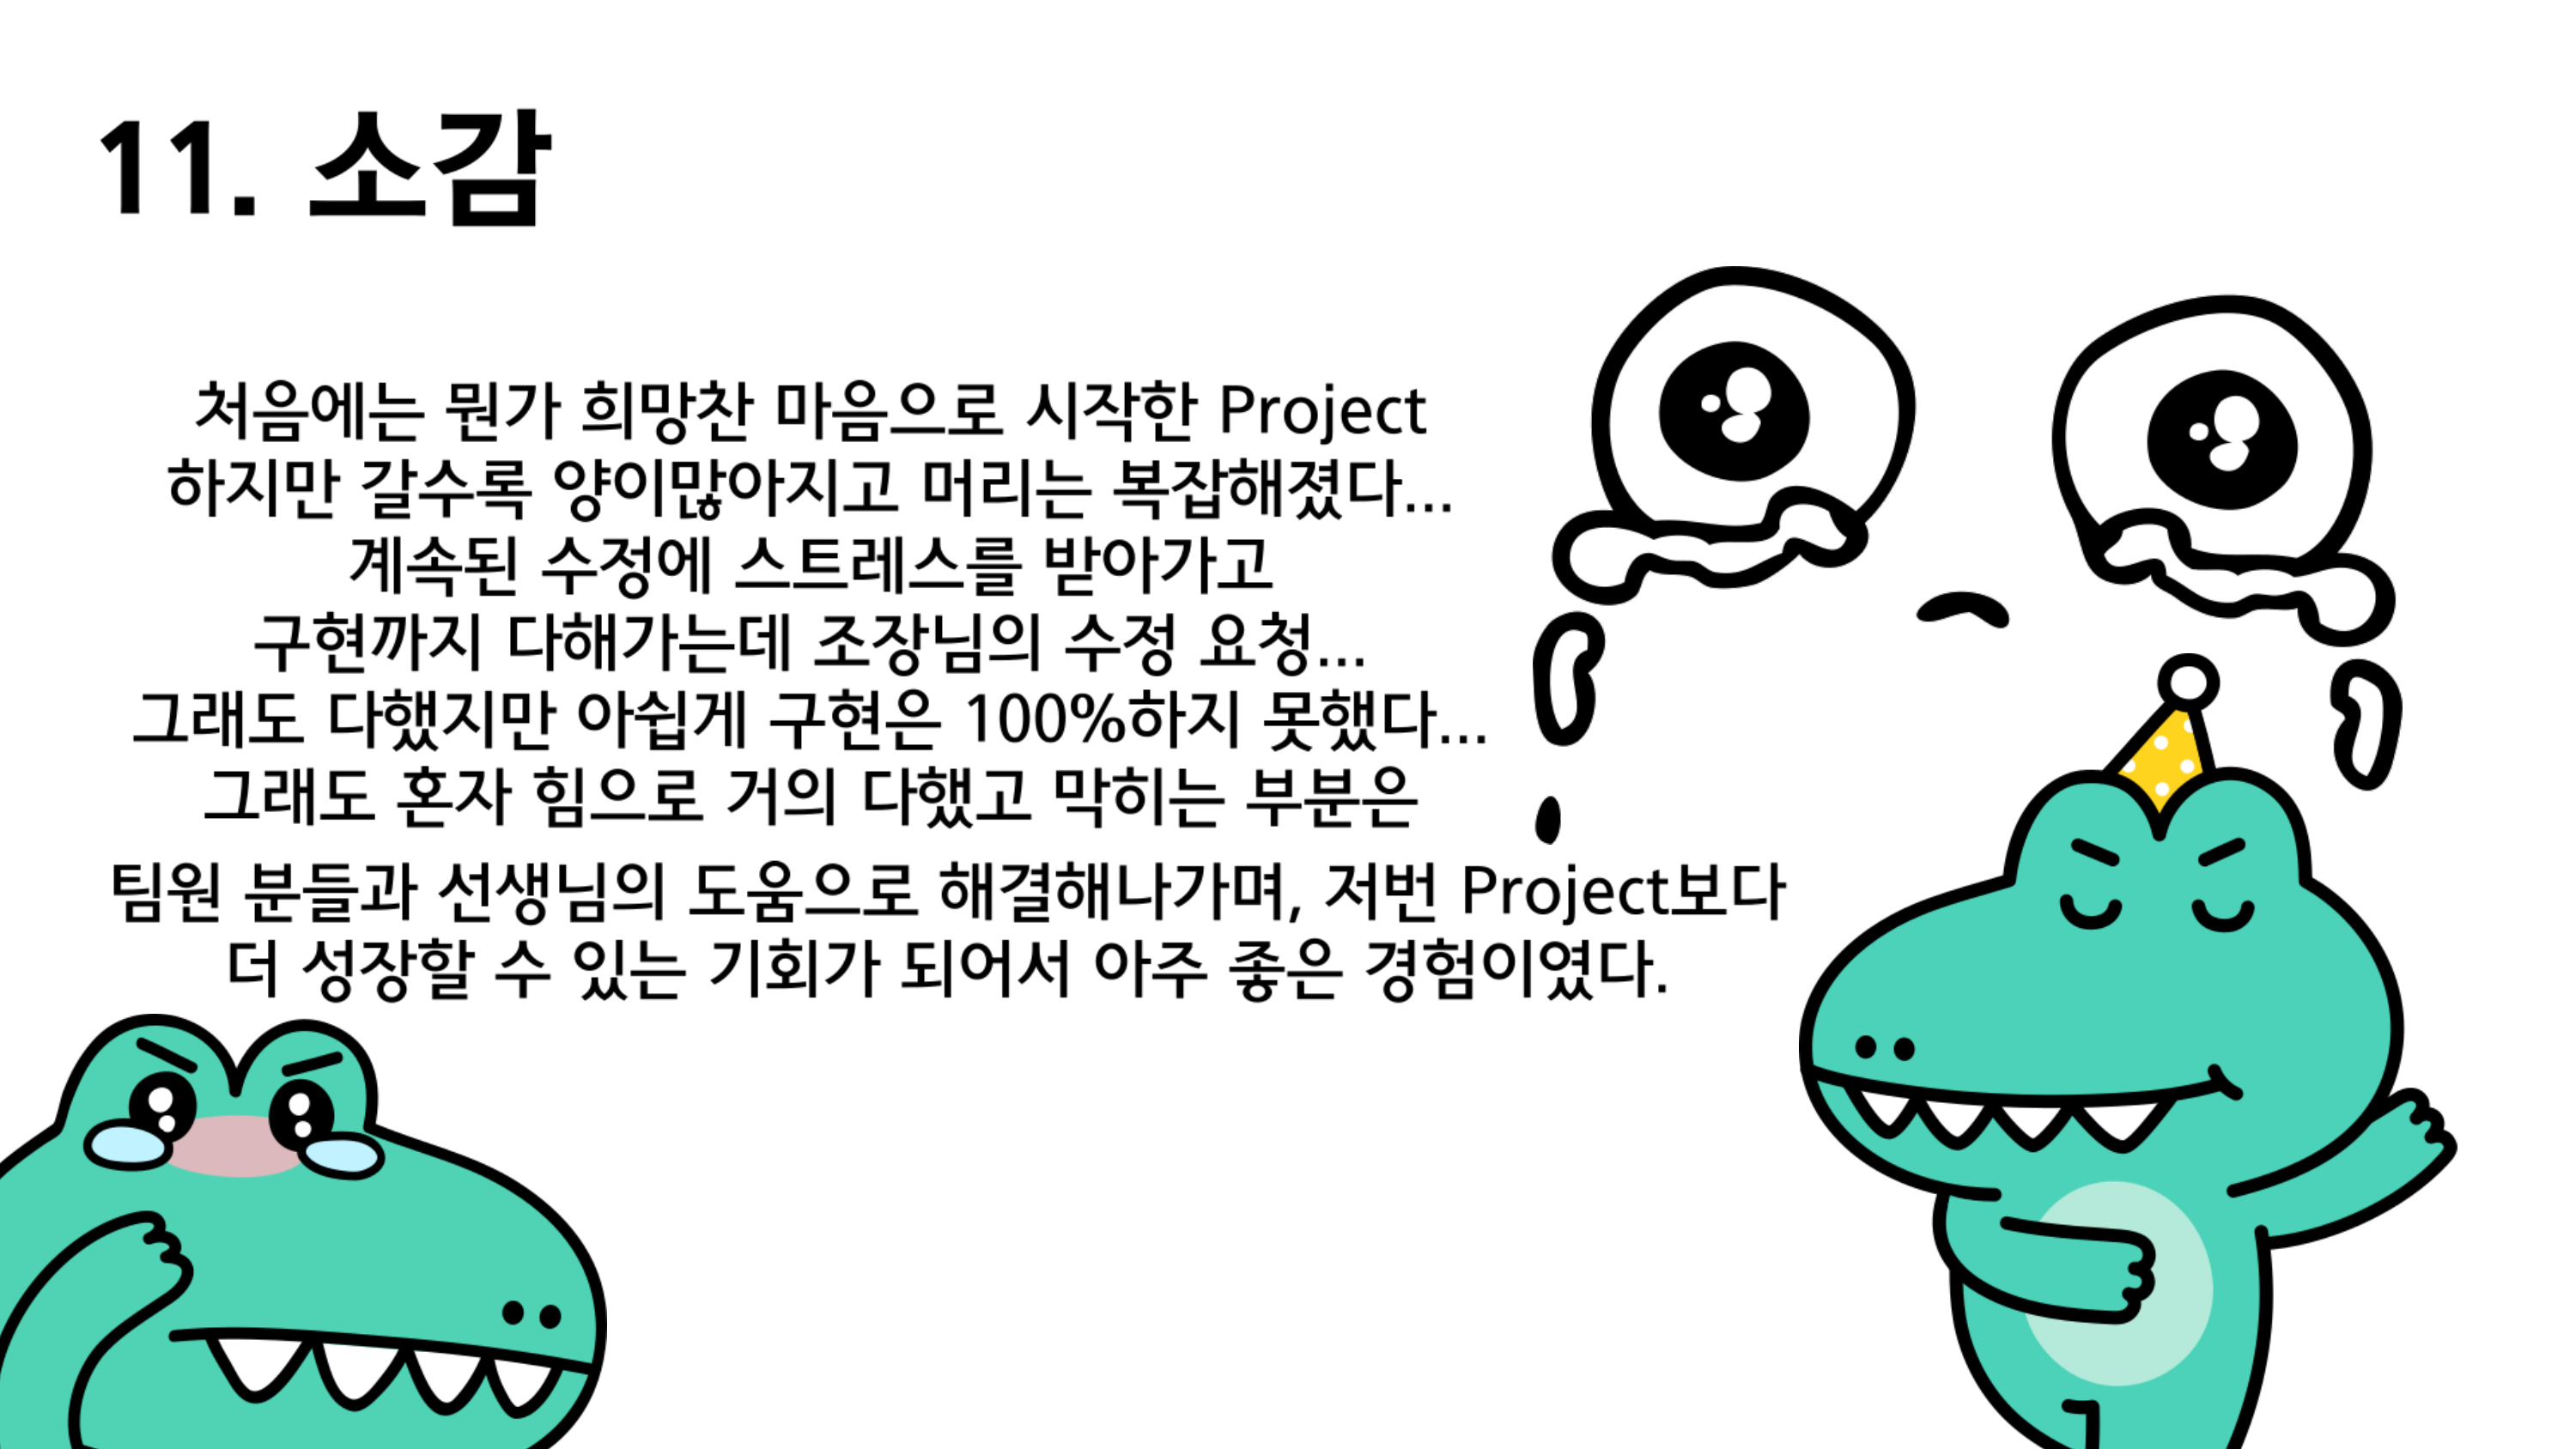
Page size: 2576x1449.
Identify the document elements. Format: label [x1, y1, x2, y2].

picture [71, 57, 620, 288]
text_box [0, 1013, 607, 1449]
text_box [1799, 653, 2458, 1449]
text_box [1533, 266, 2403, 839]
picture [82, 358, 1799, 1034]
